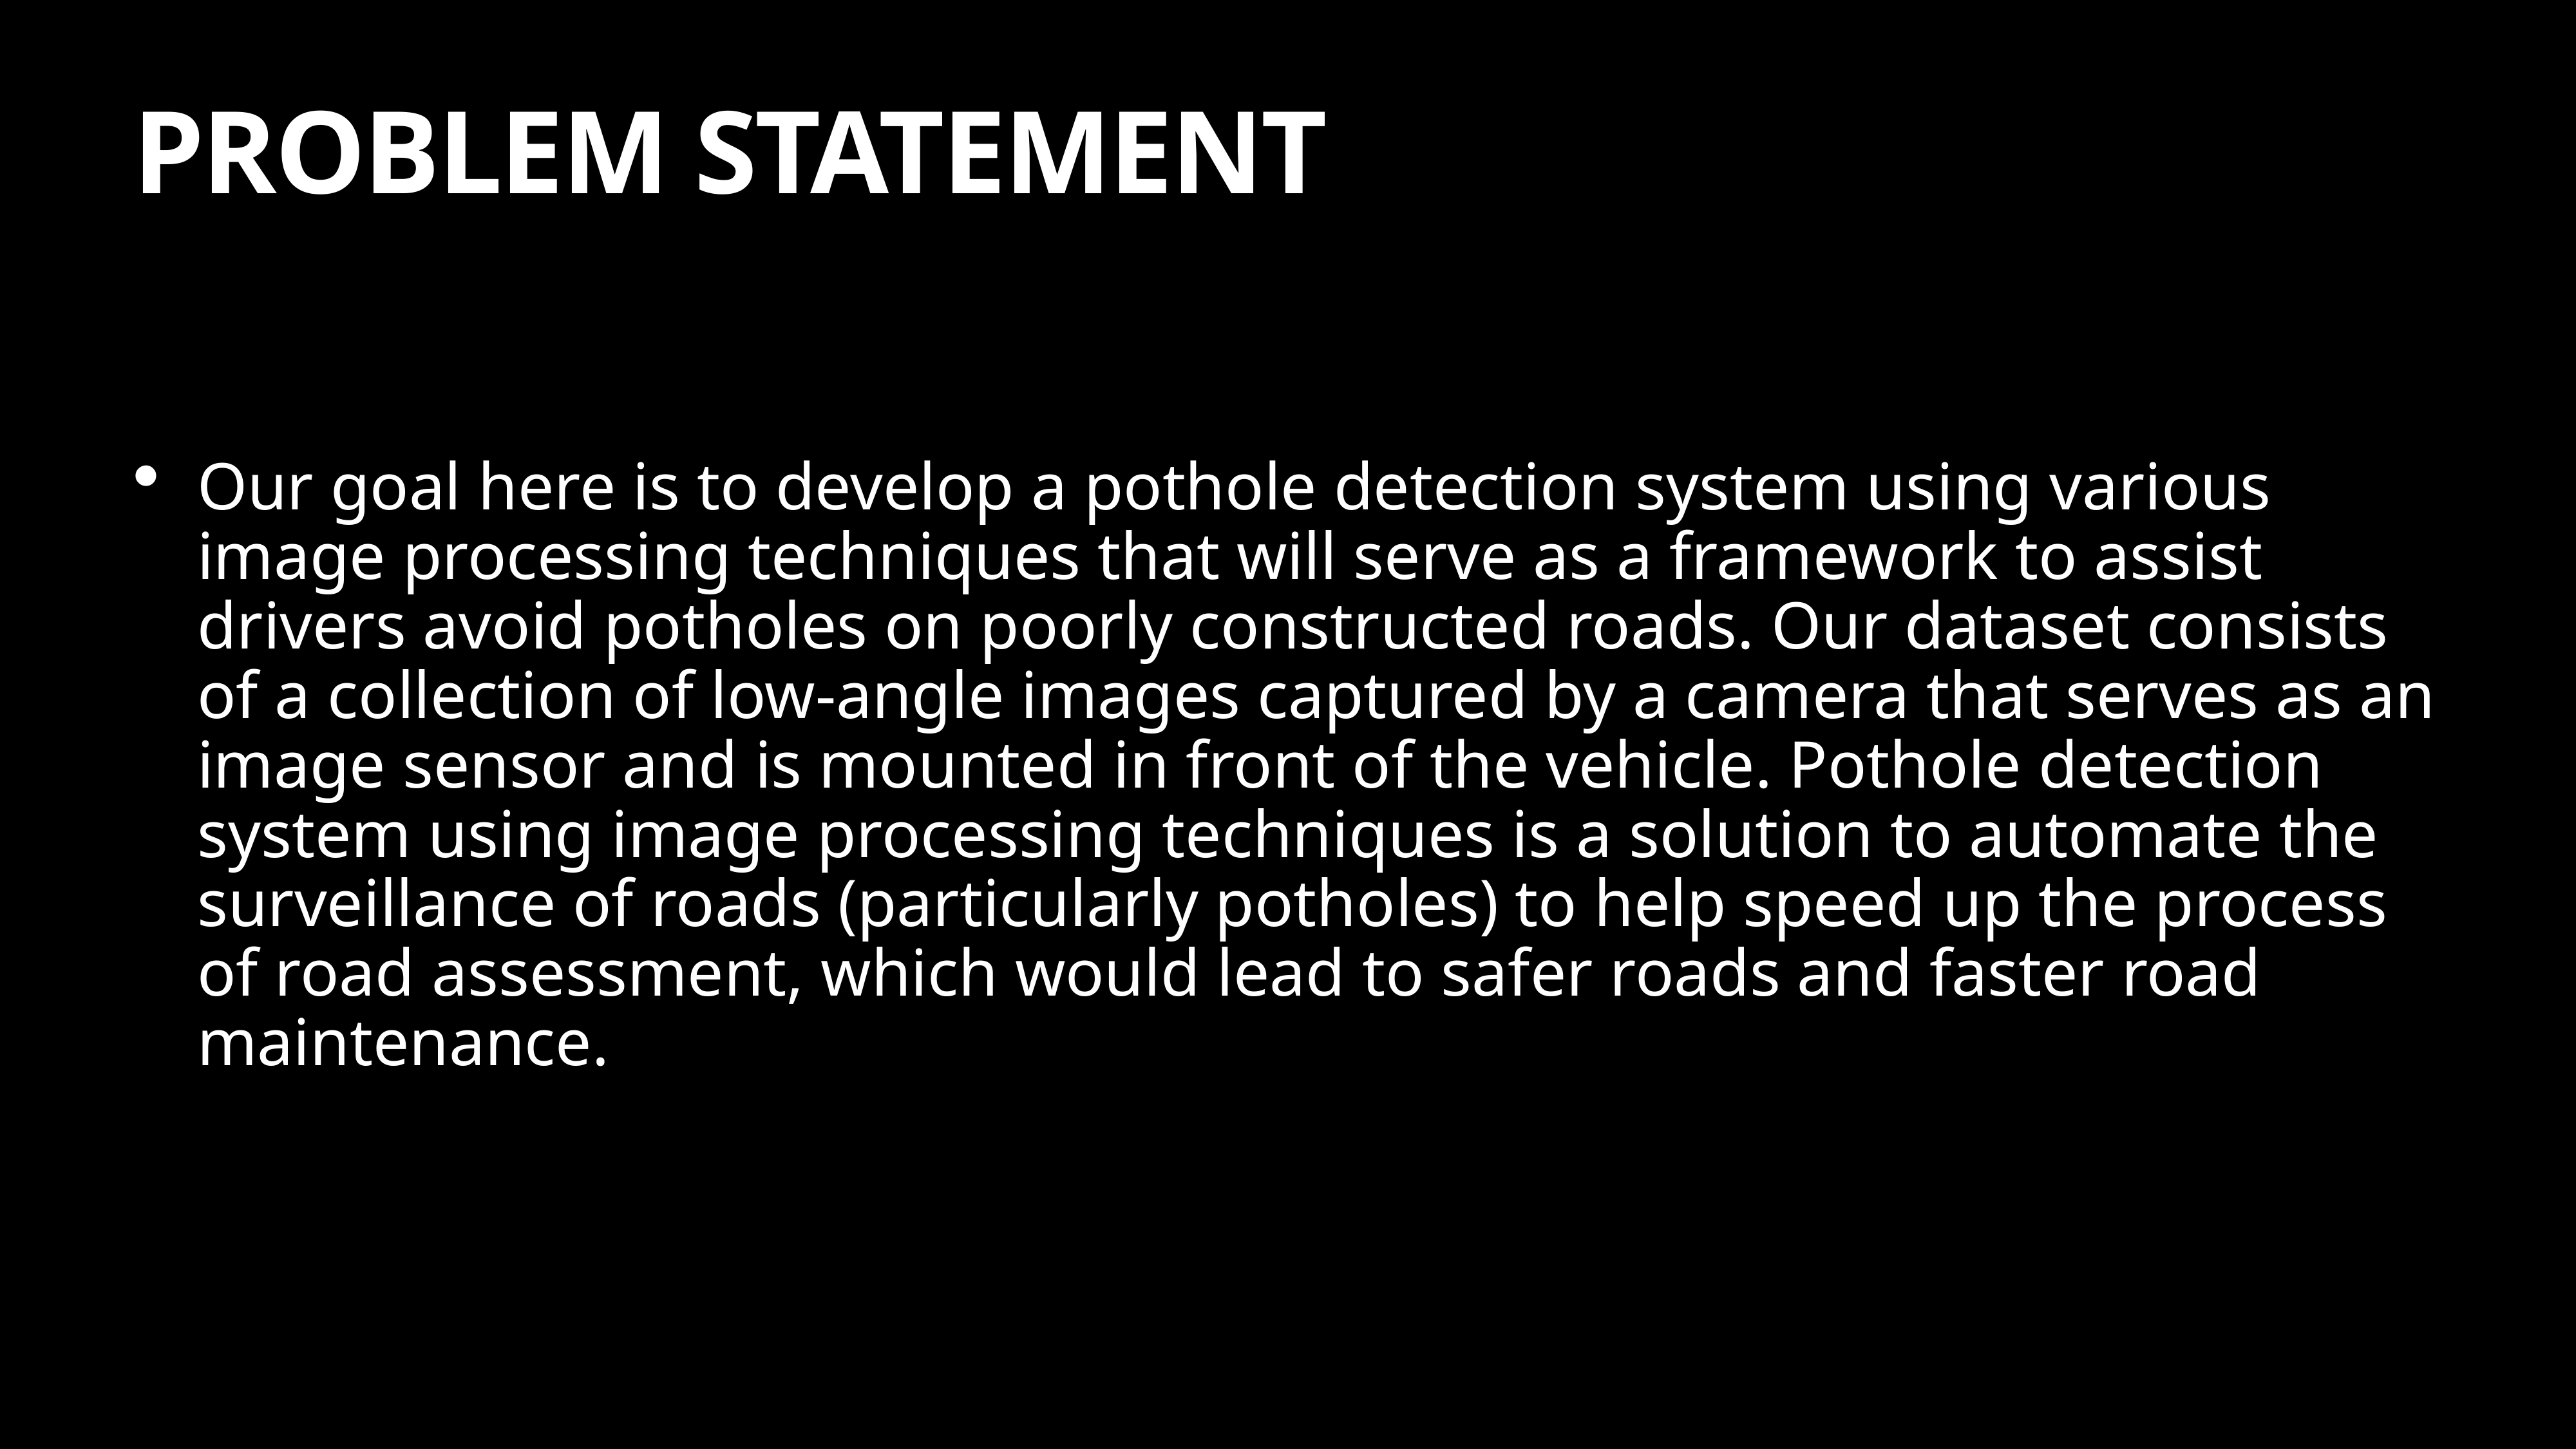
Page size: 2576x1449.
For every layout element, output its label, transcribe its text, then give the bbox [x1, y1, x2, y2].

list Our goal here is to develop a pothole detection system using various image processing techniques that will serve as a framework to assist drivers avoid potholes on poorly constructed roads. Our dataset consists of a collection of low-angle images captured by a camera that serves as an image sensor and is mounted in front of the vehicle. Pothole detection system using image processing techniques is a solution to automate the surveillance of roads (particularly potholes) to help speed up the process of road assessment, which would lead to safer roads and faster road maintenance. [127, 448, 2449, 1321]
title PROBLEM STATEMENT [127, 100, 2449, 252]
